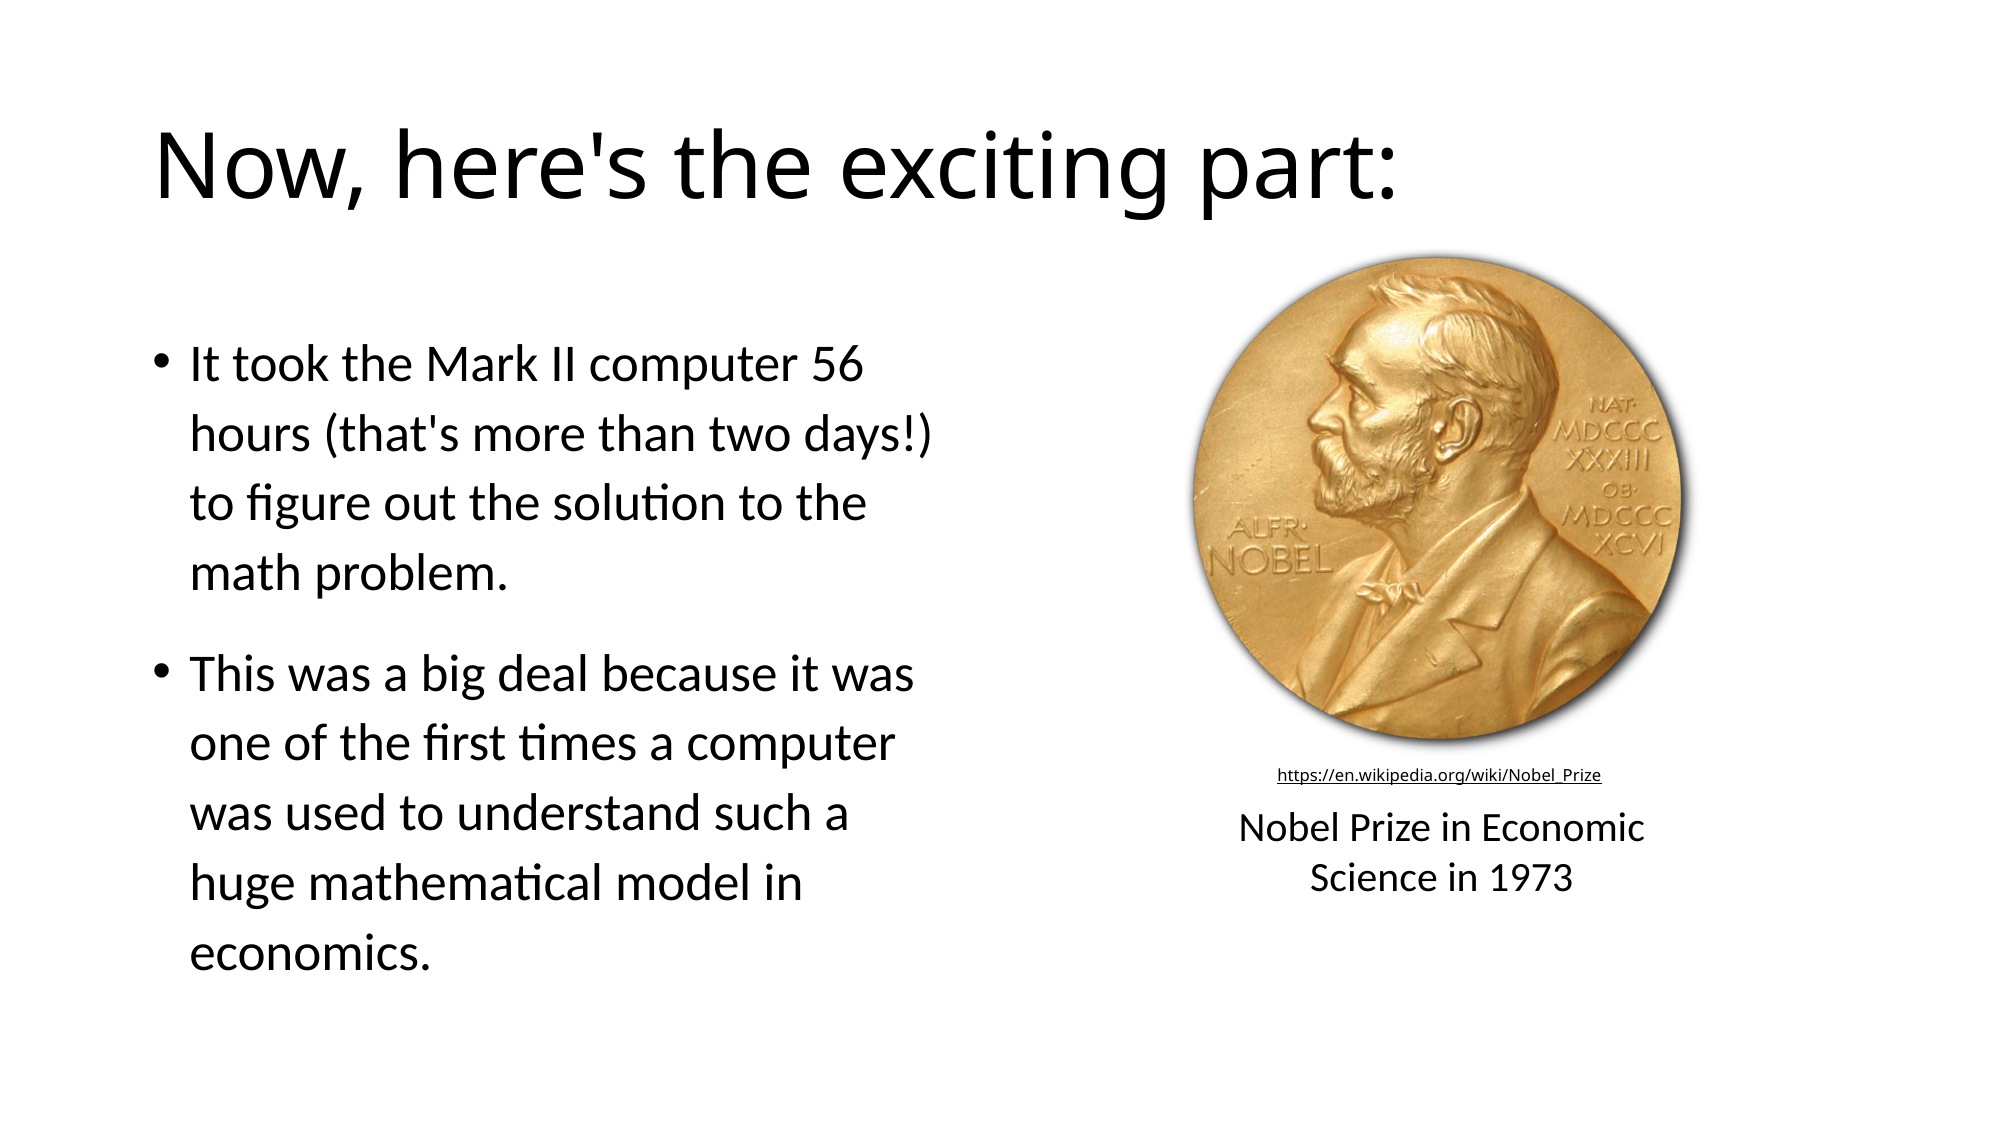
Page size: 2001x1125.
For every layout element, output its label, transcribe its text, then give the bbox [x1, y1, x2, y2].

text_box https://en.wikipedia.org/wiki/Nobel_Prize [941, 757, 1942, 796]
list It took the Mark II computer 56 hours (that's more than two days!) to figure out the solution to the math problem. This was a big deal because it was one of the first times a computer was used to understand such a huge mathematical model in economics. [137, 314, 978, 991]
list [1181, 245, 1703, 759]
title Now, here's the exciting part: [137, 59, 1863, 278]
text_box Nobel Prize in Economic Science in 1973 [1191, 792, 1693, 908]
